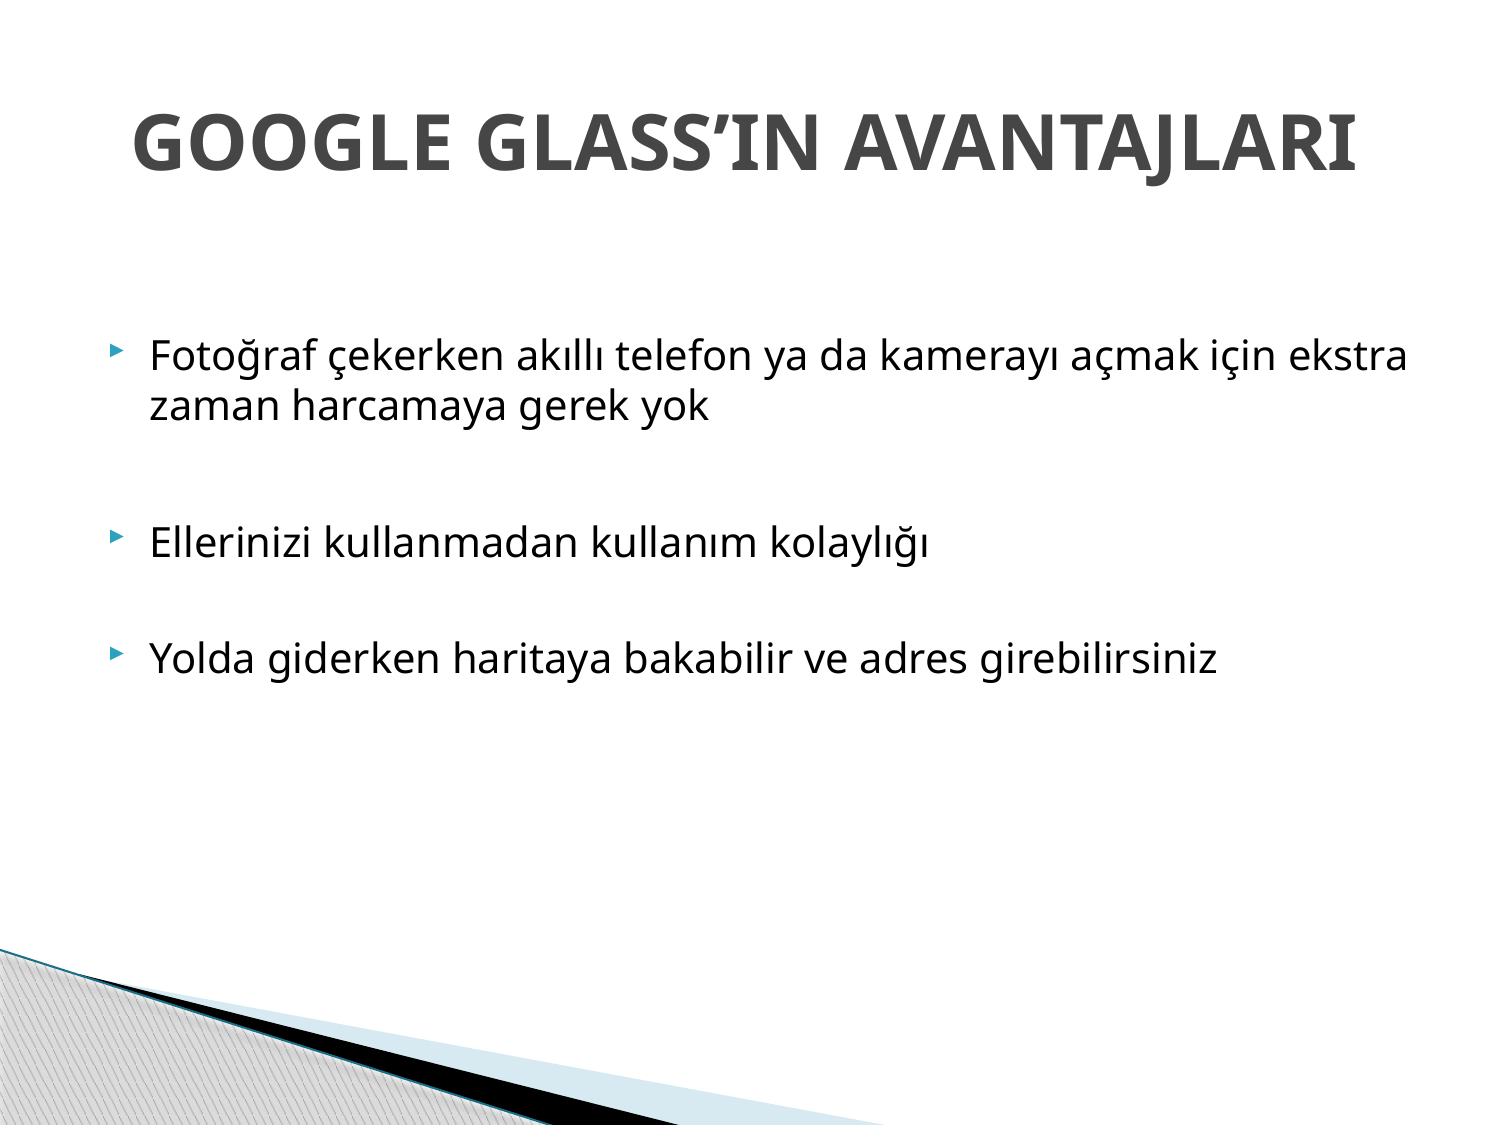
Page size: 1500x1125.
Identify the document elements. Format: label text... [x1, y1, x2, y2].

title GOOGLE GLASS’IN AVANTAJLARI [75, 45, 1425, 233]
list Fotoğraf çekerken akıllı telefon ya da kamerayı açmak için ekstra zaman harcamaya gerek yok Ellerinizi kullanmadan kullanım kolaylığı Yolda giderken haritaya bakabilir ve adres girebilirsiniz [75, 243, 1425, 986]
